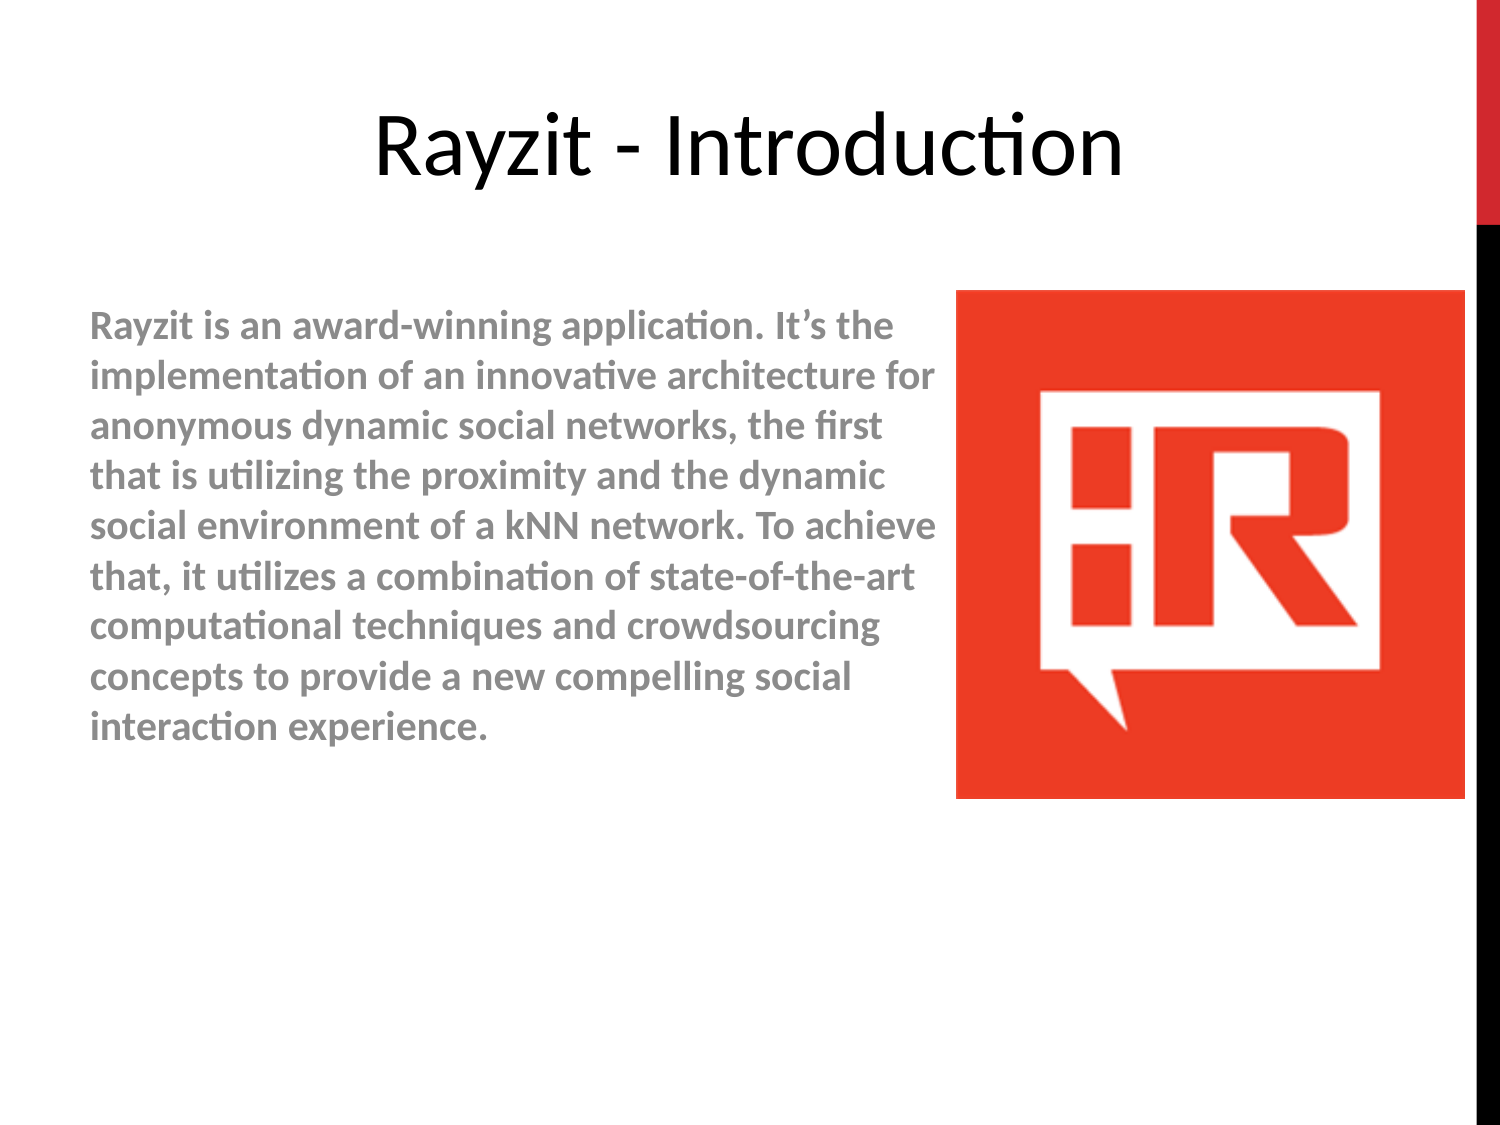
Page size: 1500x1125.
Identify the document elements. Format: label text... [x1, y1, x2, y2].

picture [956, 290, 1465, 800]
text_box Rayzit - Introduction [75, 45, 1425, 233]
text_box Rayzit is an award-winning application. It’s the implementation of an innovative architecture for anonymous dynamic social networks, the first that is utilizing the proximity and the dynamic social environment of a kNN network. To achieve that, it utilizes a combination of state-of-the-art computational techniques and crowdsourcing concepts to provide a new compelling social interaction experience. [75, 290, 963, 1005]
